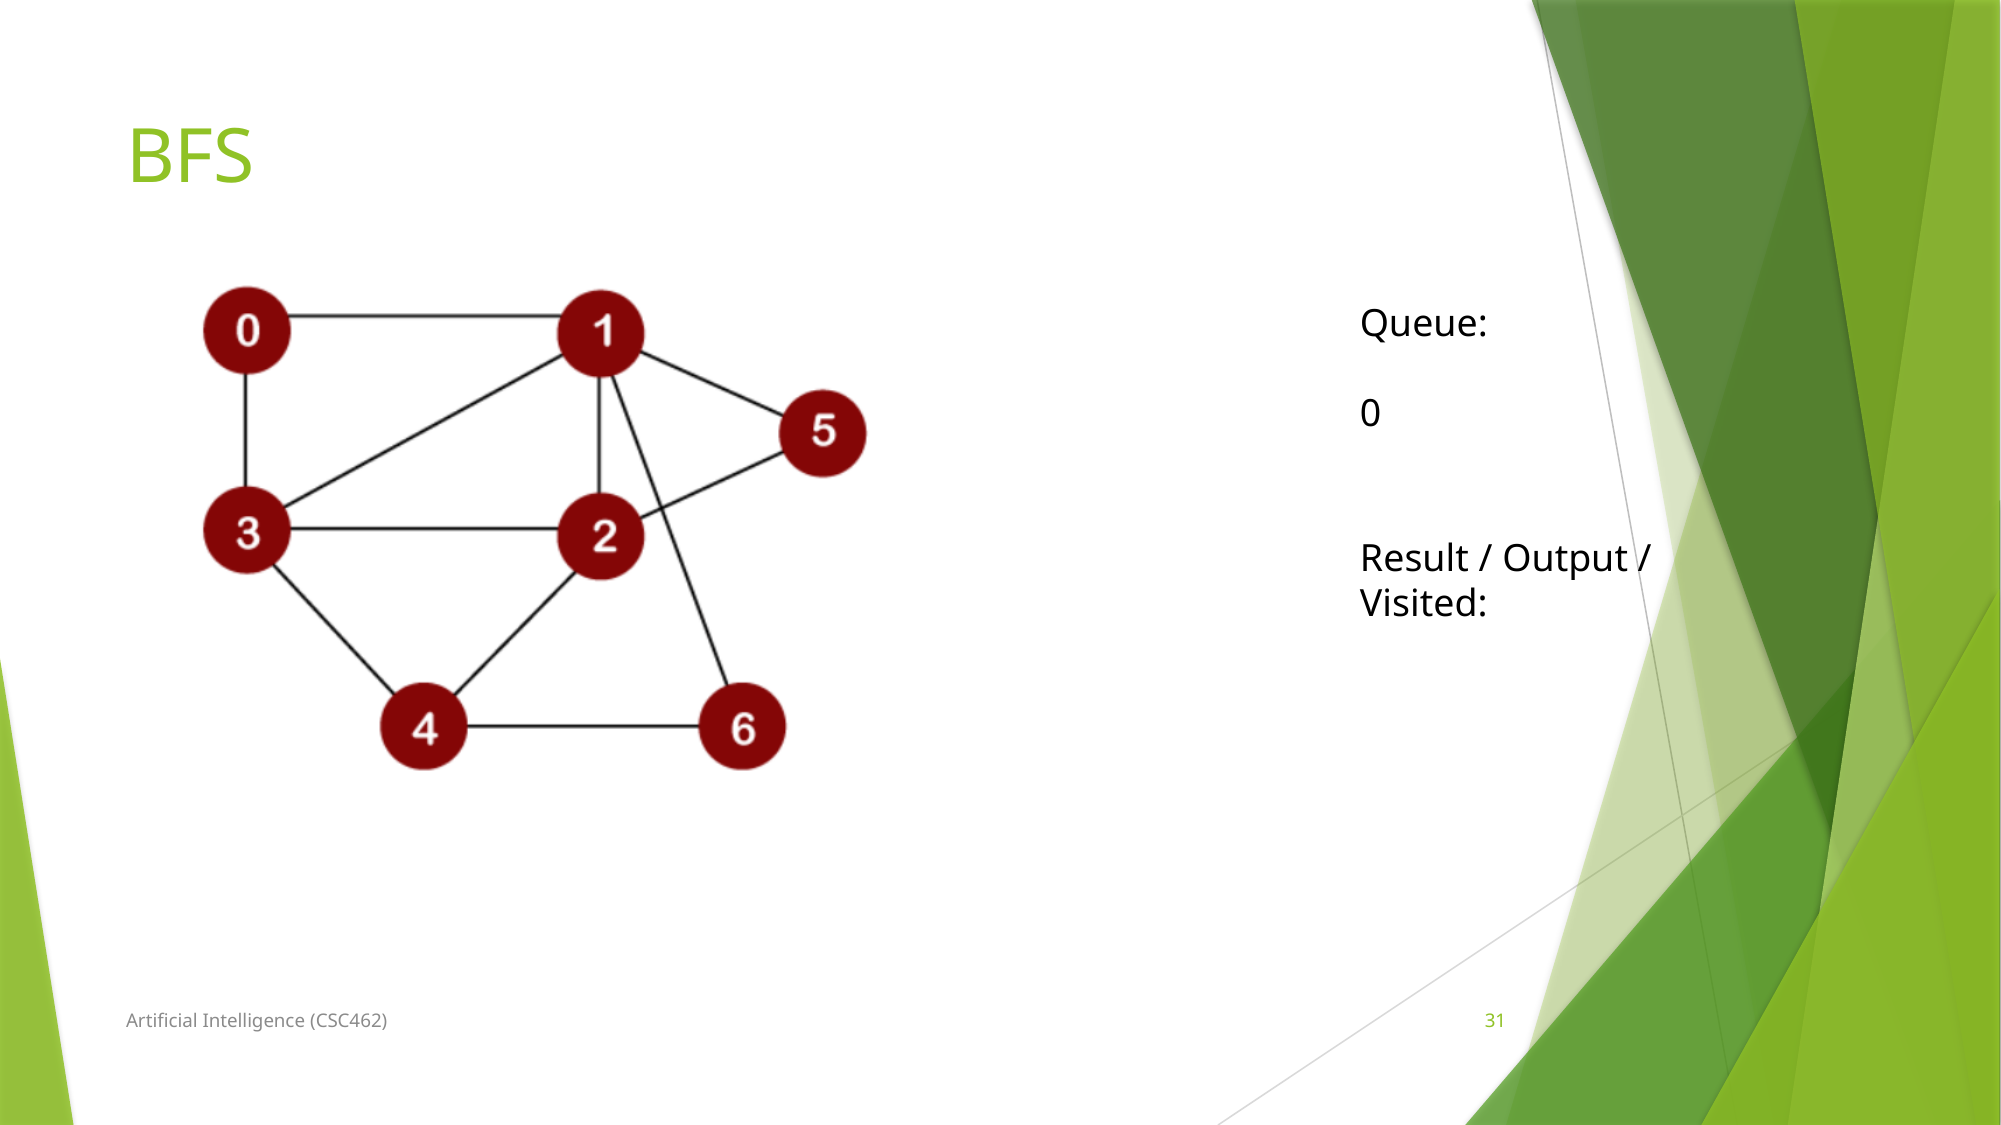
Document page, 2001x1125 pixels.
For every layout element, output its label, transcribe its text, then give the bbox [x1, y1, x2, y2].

text_box Queue: 0 [1345, 291, 1729, 442]
picture [136, 228, 992, 811]
slide_number 31 [1409, 991, 1522, 1051]
footer Artificial Intelligence (CSC462) [111, 991, 1145, 1051]
title BFS [111, 99, 1522, 317]
text_box Result / Output / Visited: [1345, 526, 1802, 722]
